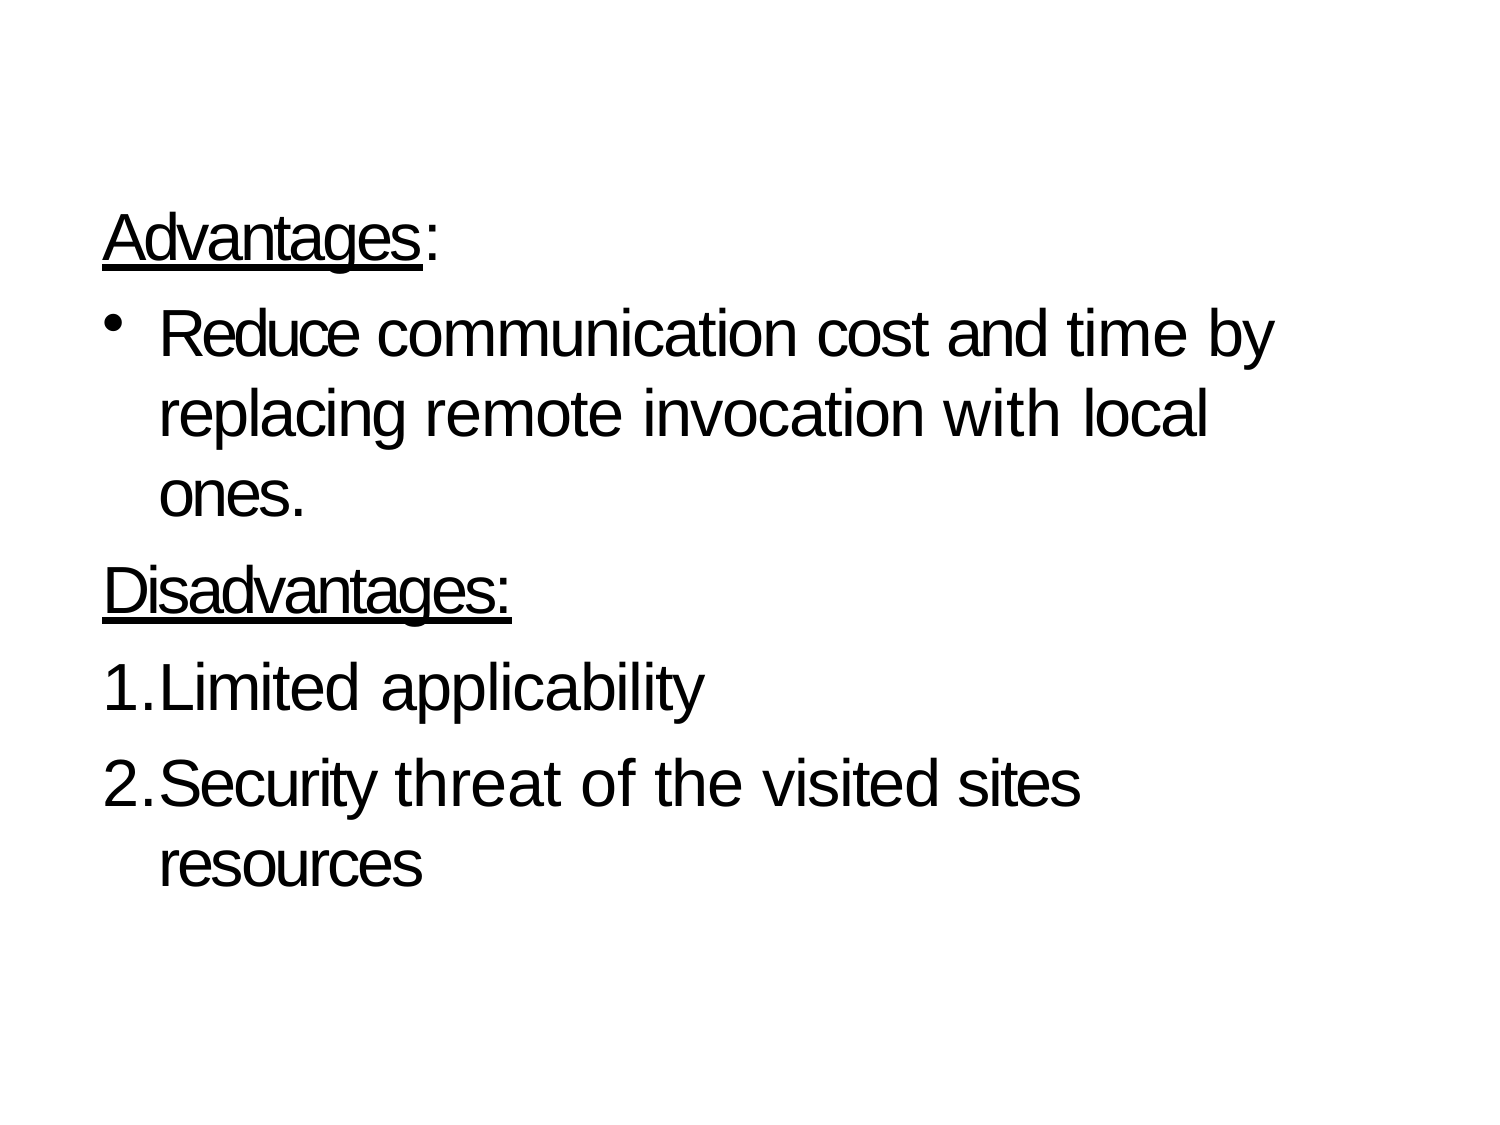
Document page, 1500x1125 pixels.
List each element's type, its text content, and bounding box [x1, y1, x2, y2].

text_box Advantages: Reduce communication cost and time by replacing remote invocation with local ones. Disadvantages: Limited applicability Security threat of the visited sites resources [99, 174, 1360, 900]
